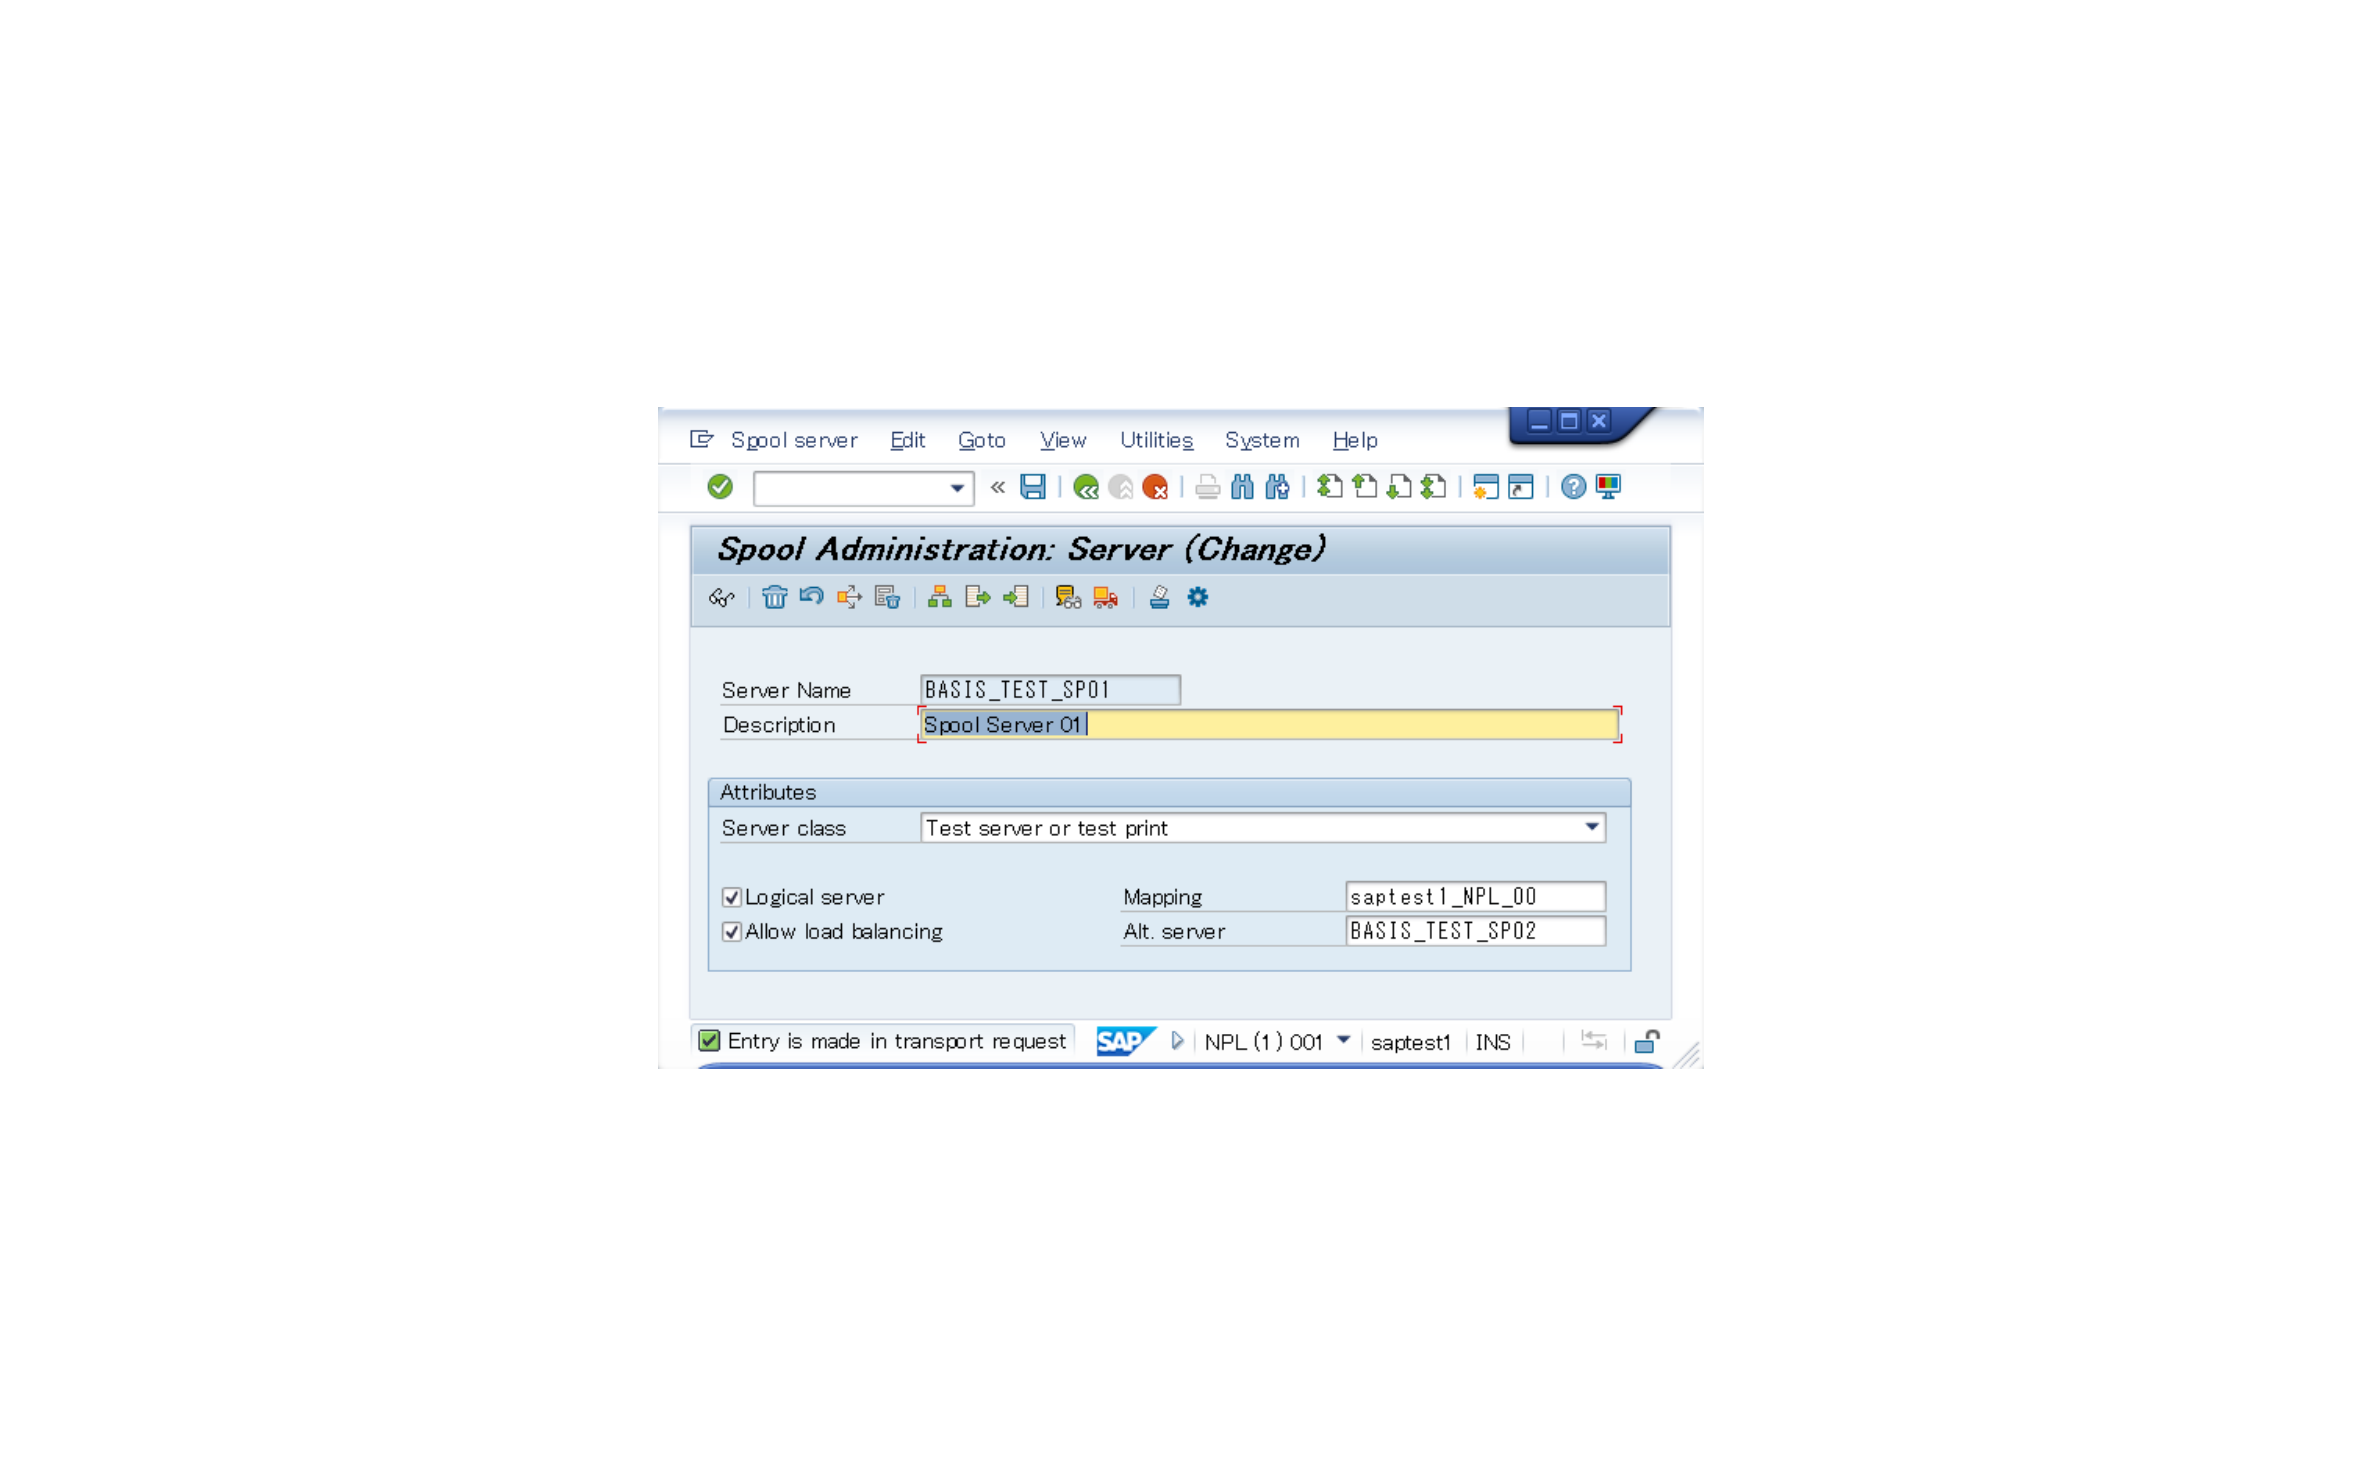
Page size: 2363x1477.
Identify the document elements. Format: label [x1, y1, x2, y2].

picture [658, 407, 1704, 1069]
